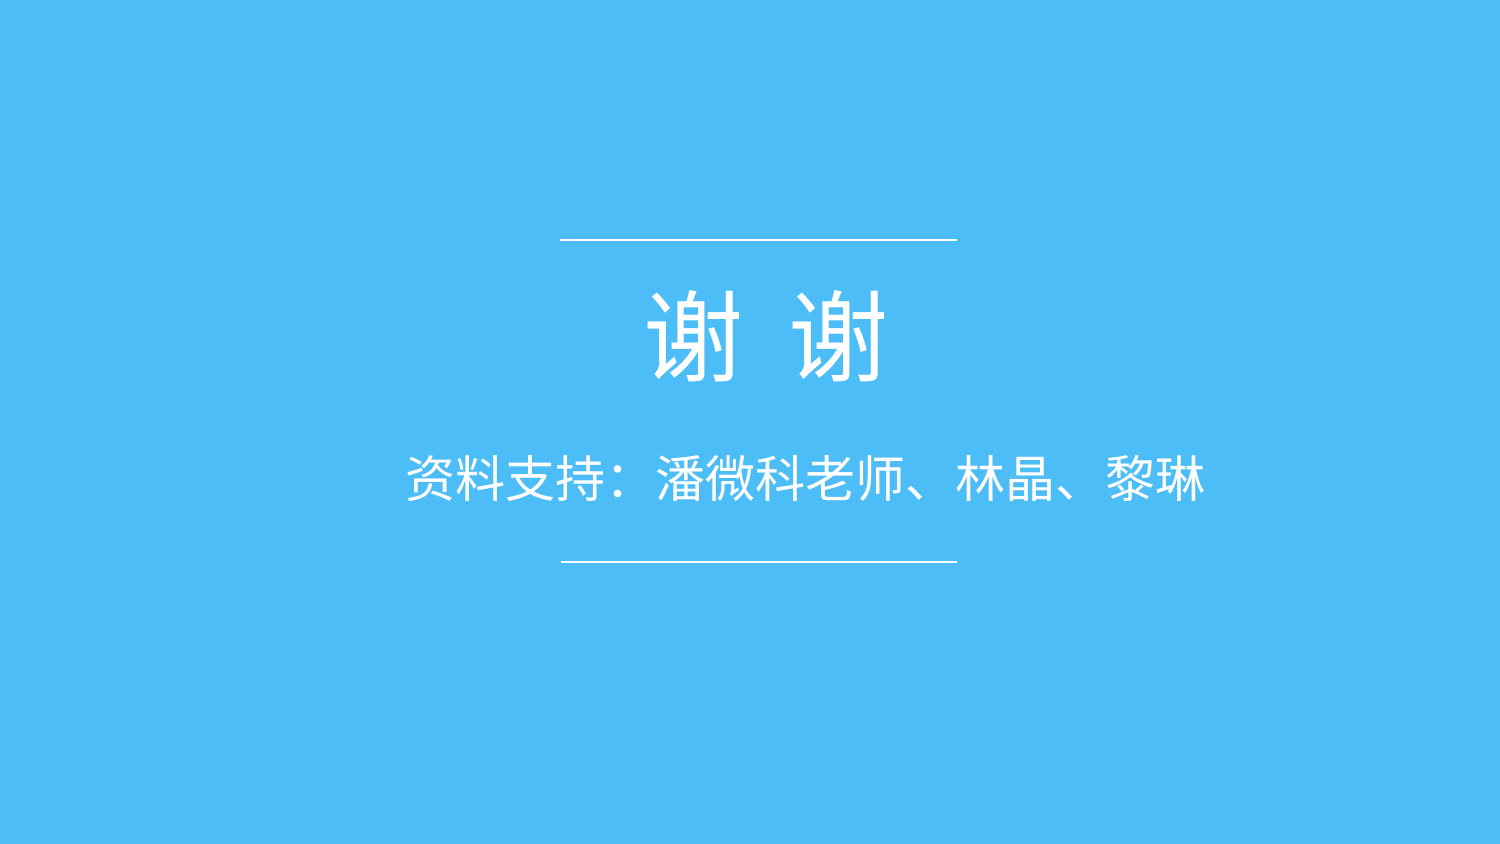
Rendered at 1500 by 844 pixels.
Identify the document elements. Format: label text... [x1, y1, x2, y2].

text_box 谢 谢 [390, 266, 1141, 402]
text_box 资料支持：潘微科老师、林晶、黎琳 [389, 440, 1223, 516]
